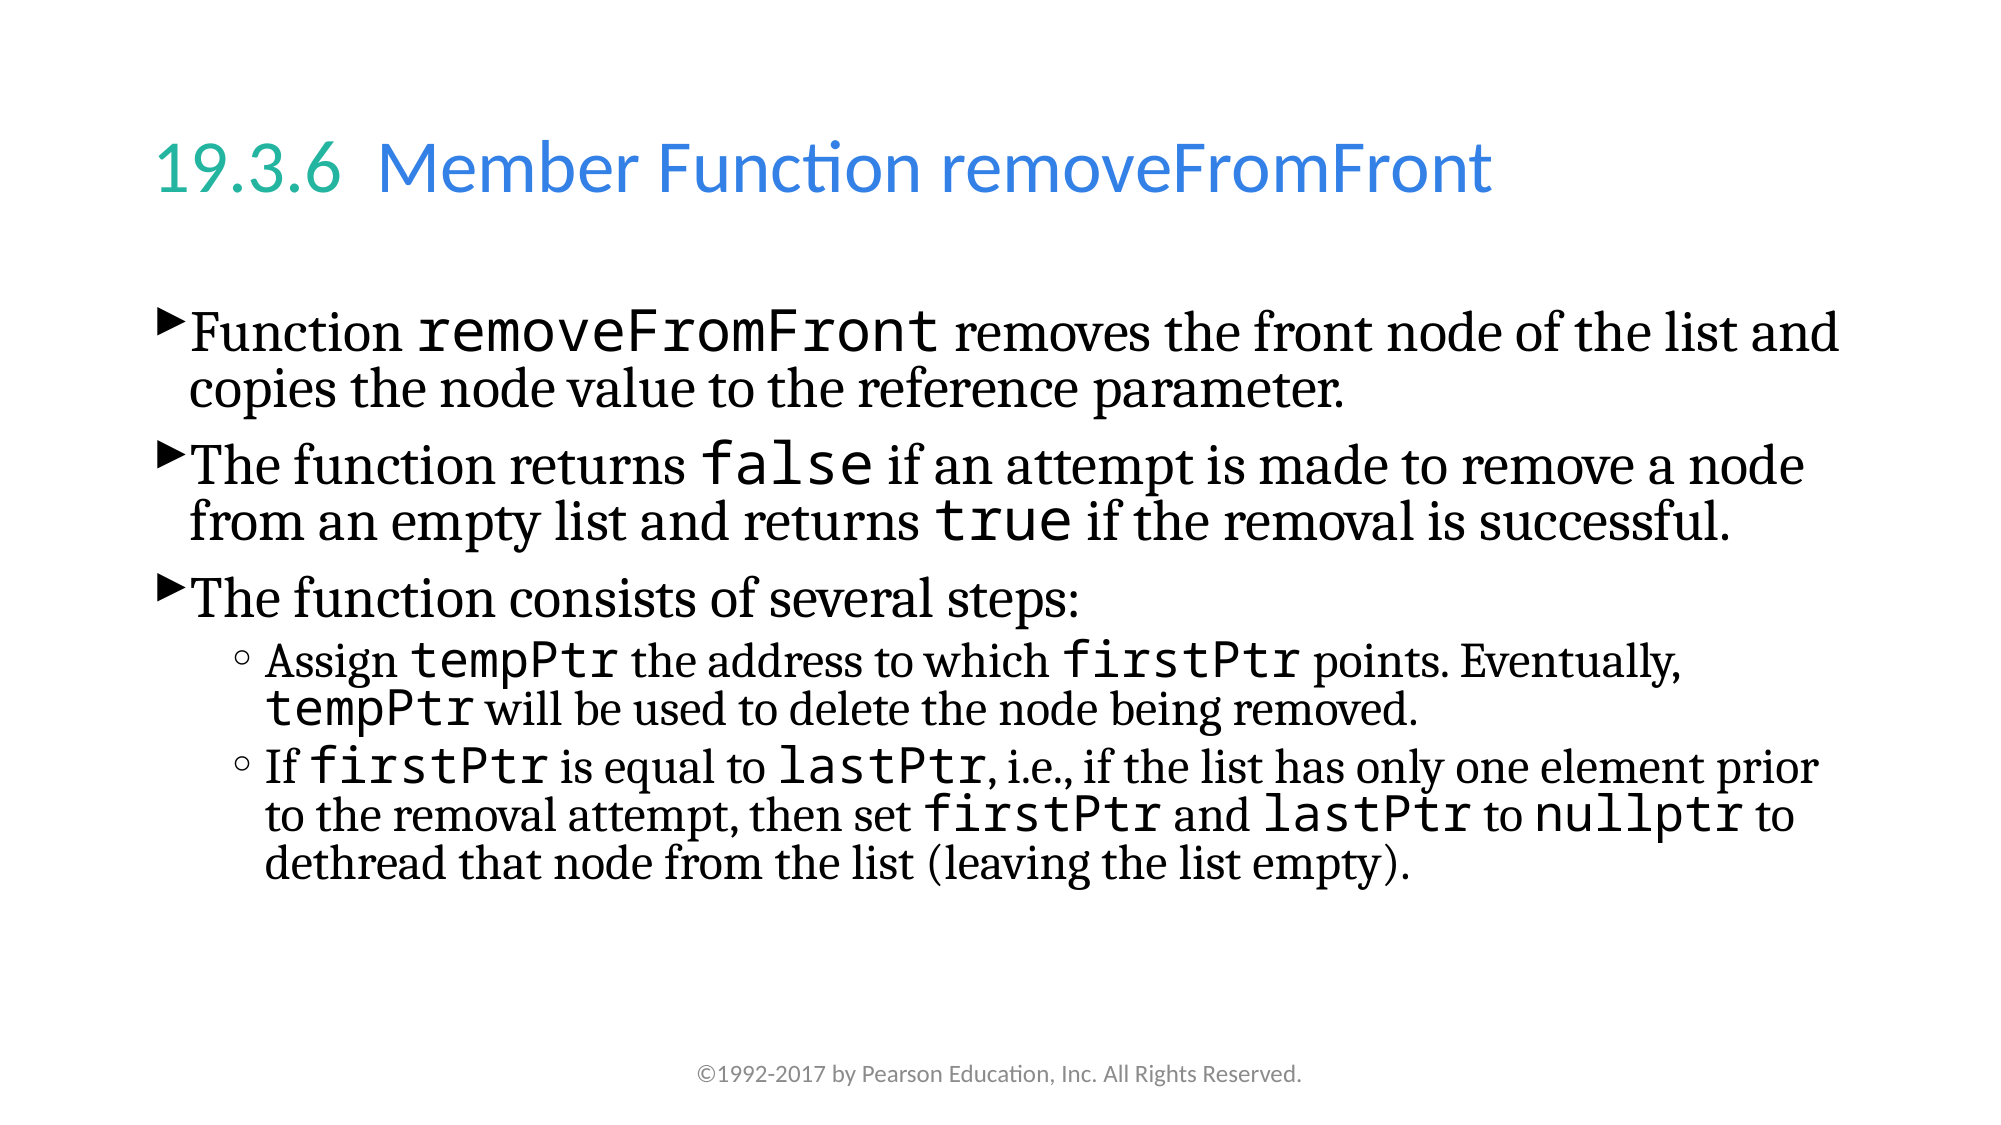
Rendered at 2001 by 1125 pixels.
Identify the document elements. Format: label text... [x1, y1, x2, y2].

footer ©1992-2017 by Pearson Education, Inc. All Rights Reserved. [662, 1042, 1338, 1103]
list Function removeFromFront removes the front node of the list and copies the node value to the reference parameter. The function returns false if an attempt is made to remove a node from an empty list and returns true if the removal is successful. The function consists of several steps: Assign tempPtr the address to which firstPtr points. Eventually, tempPtr will be used to delete the node being removed. If firstPtr is equal to lastPtr, i.e., if the list has only one element prior to the removal attempt, then set firstPtr and lastPtr to nullptr to dethread that node from the list (leaving the list empty). [137, 299, 1863, 1014]
title 19.3.6 Member Function removeFromFront [137, 59, 1863, 278]
